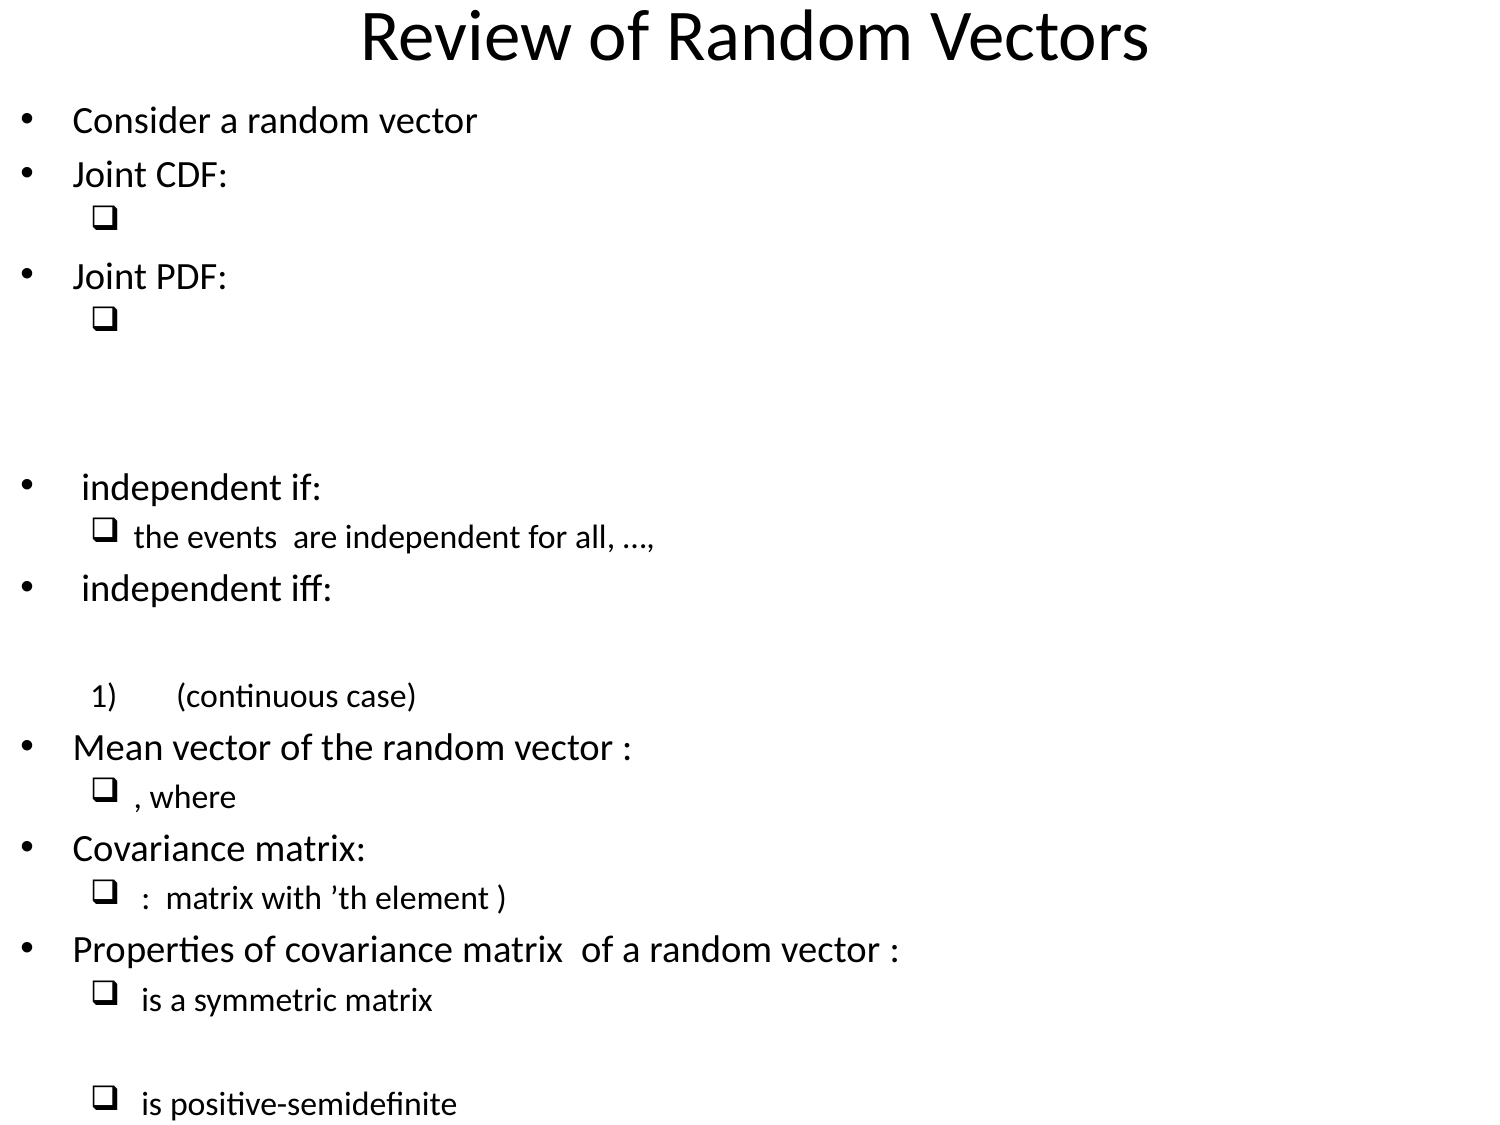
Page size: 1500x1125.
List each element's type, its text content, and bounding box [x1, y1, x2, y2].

title Review of Random Vectors [80, 0, 1431, 125]
